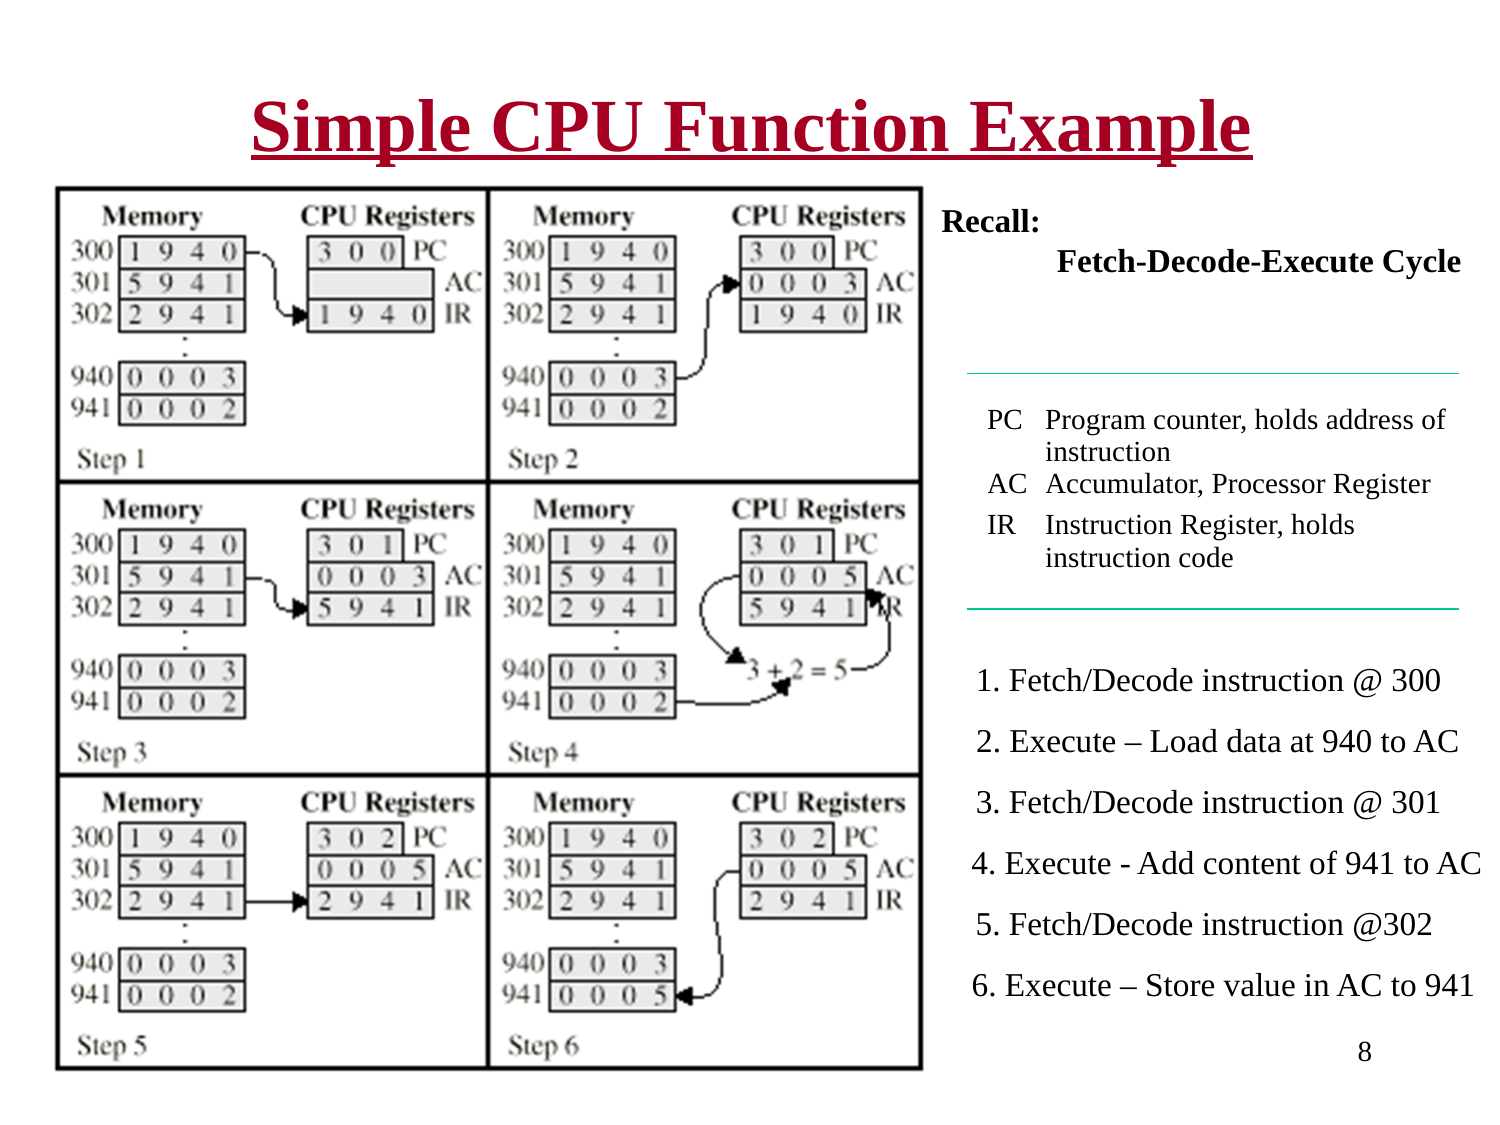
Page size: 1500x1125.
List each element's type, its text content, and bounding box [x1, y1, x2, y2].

text_box 1. Fetch/Decode instruction @ 300 [961, 651, 1458, 706]
text_box 3. Fetch/Decode instruction @ 301 [961, 772, 1458, 828]
slide_number 8 [1074, 1025, 1388, 1100]
table_header PC [988, 404, 1044, 465]
title Simple CPU Function Example [114, 27, 1390, 191]
text_box 6. Execute – Store value in AC to 941 [956, 955, 1500, 1011]
table_header Program counter, holds address of instruction [1046, 404, 1458, 465]
table_cell IR [988, 510, 1044, 573]
table_cell Instruction Register, holds instruction code [1046, 510, 1458, 573]
picture [52, 183, 944, 1076]
text_box 5. Fetch/Decode instruction @302 [960, 894, 1449, 950]
text_box 4. Execute - Add content of 941 to AC [956, 833, 1499, 889]
table_cell AC [988, 471, 1044, 508]
table_cell Accumulator, Processor Register [1046, 471, 1458, 508]
text_box 2. Execute – Load data at 940 to AC [961, 711, 1475, 767]
text_box Recall: Fetch-Decode-Execute Cycle [948, 191, 1500, 287]
